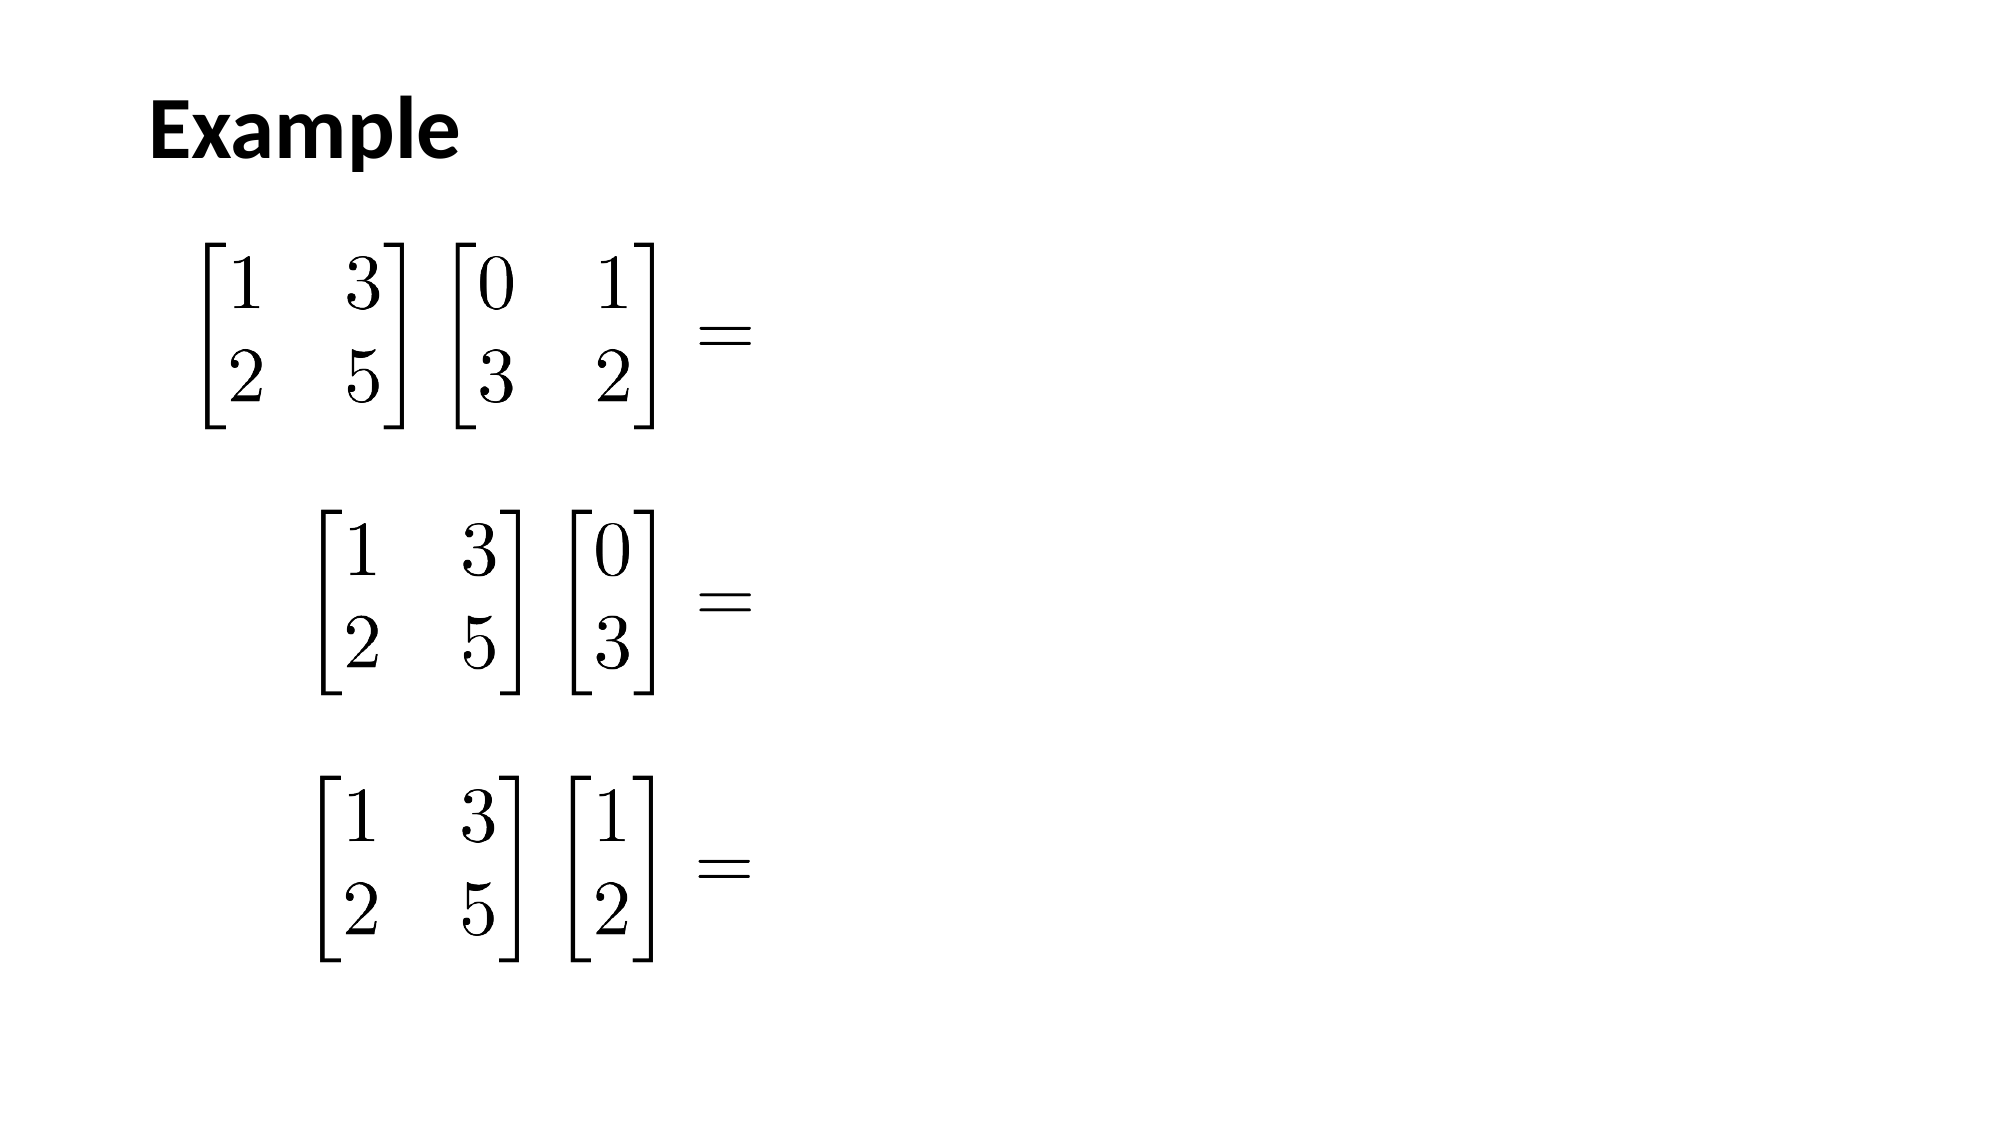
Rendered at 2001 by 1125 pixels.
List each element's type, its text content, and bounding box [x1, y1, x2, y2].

text_box Example [133, 62, 1834, 184]
picture [320, 775, 750, 963]
picture [205, 242, 751, 430]
picture [321, 509, 751, 696]
